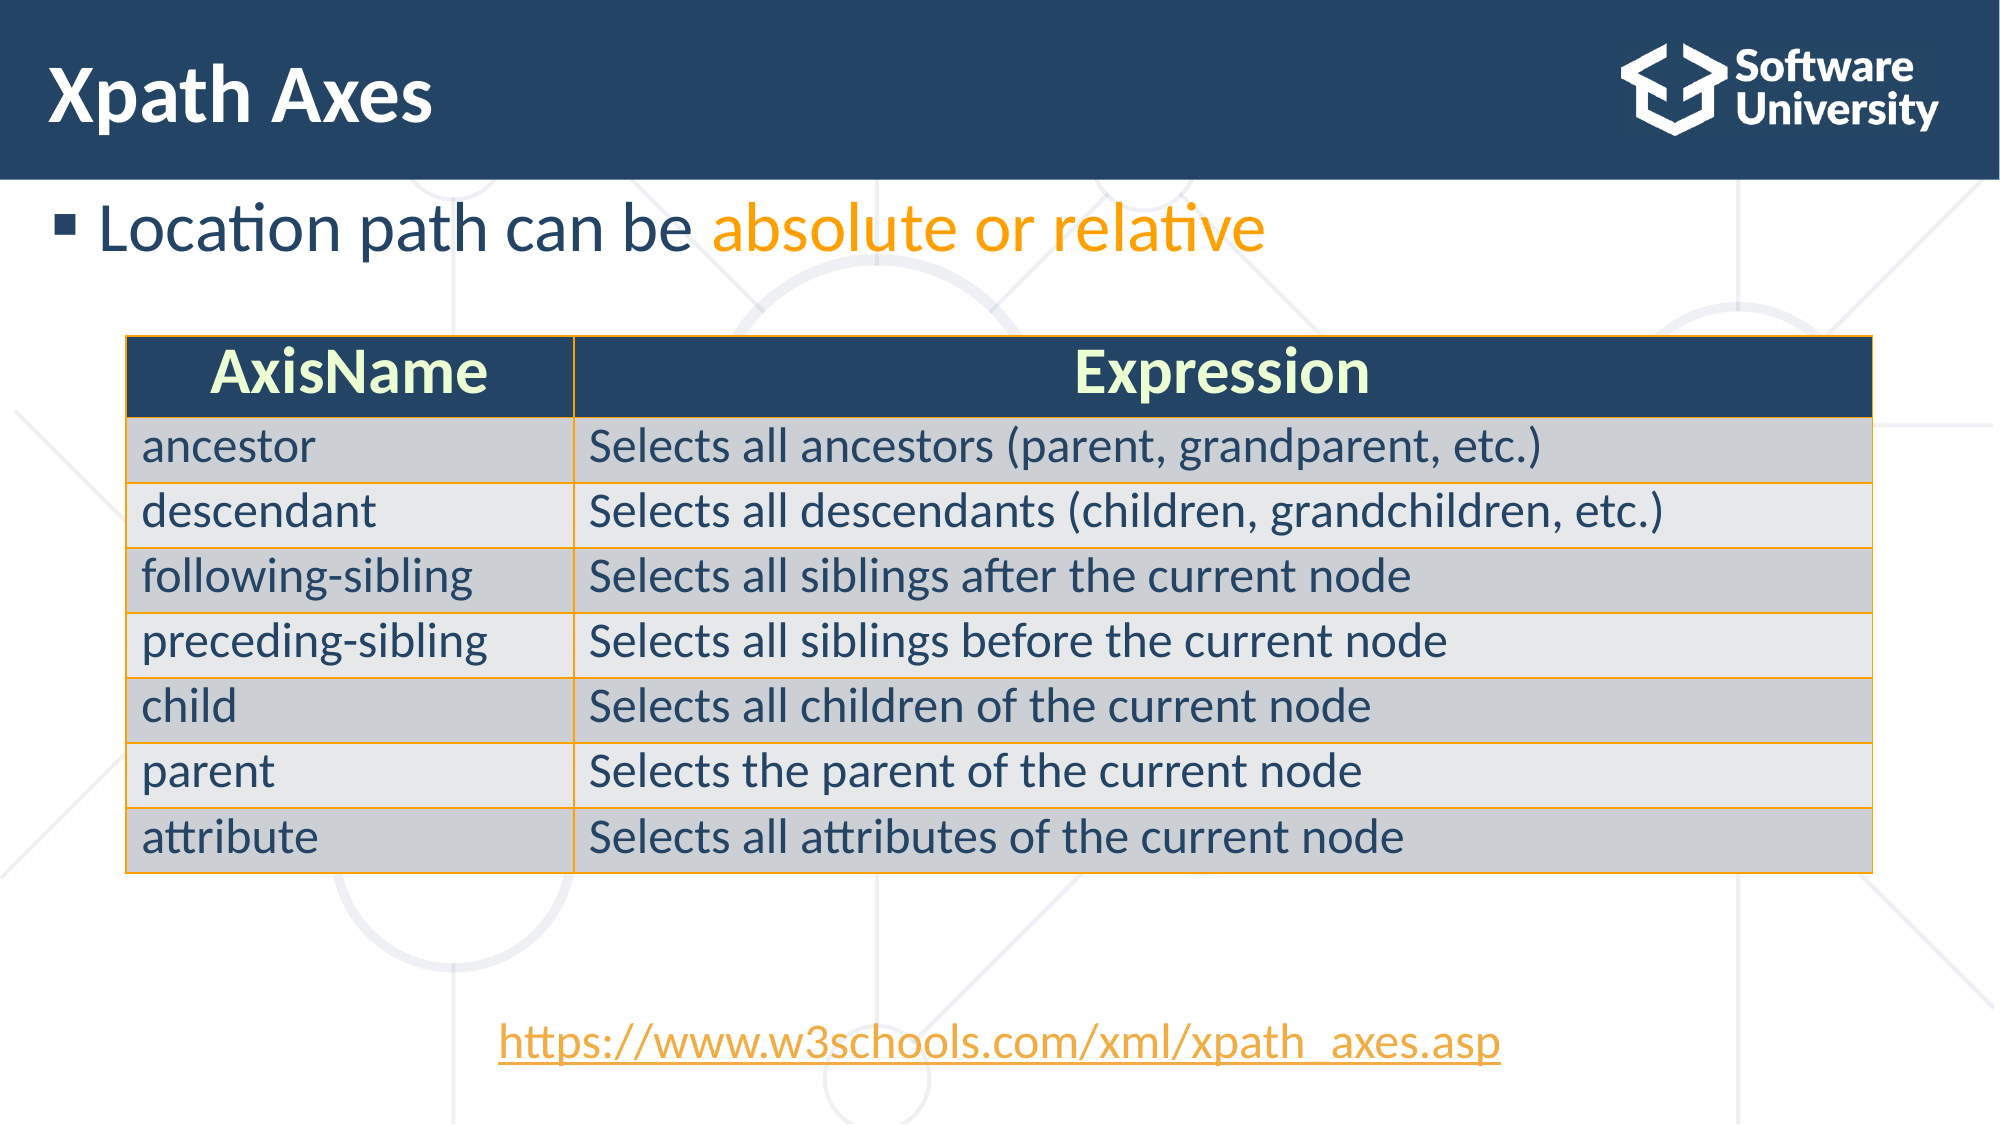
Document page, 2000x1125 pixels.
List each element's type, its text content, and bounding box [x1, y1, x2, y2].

text_box Location path can be absolute or relative [31, 188, 1968, 1103]
text_box https://www.w3schools.com/xml/xpath_axes.asp [139, 999, 1860, 1075]
title Xpath Axes [31, 16, 1591, 162]
picture [1621, 43, 1939, 136]
